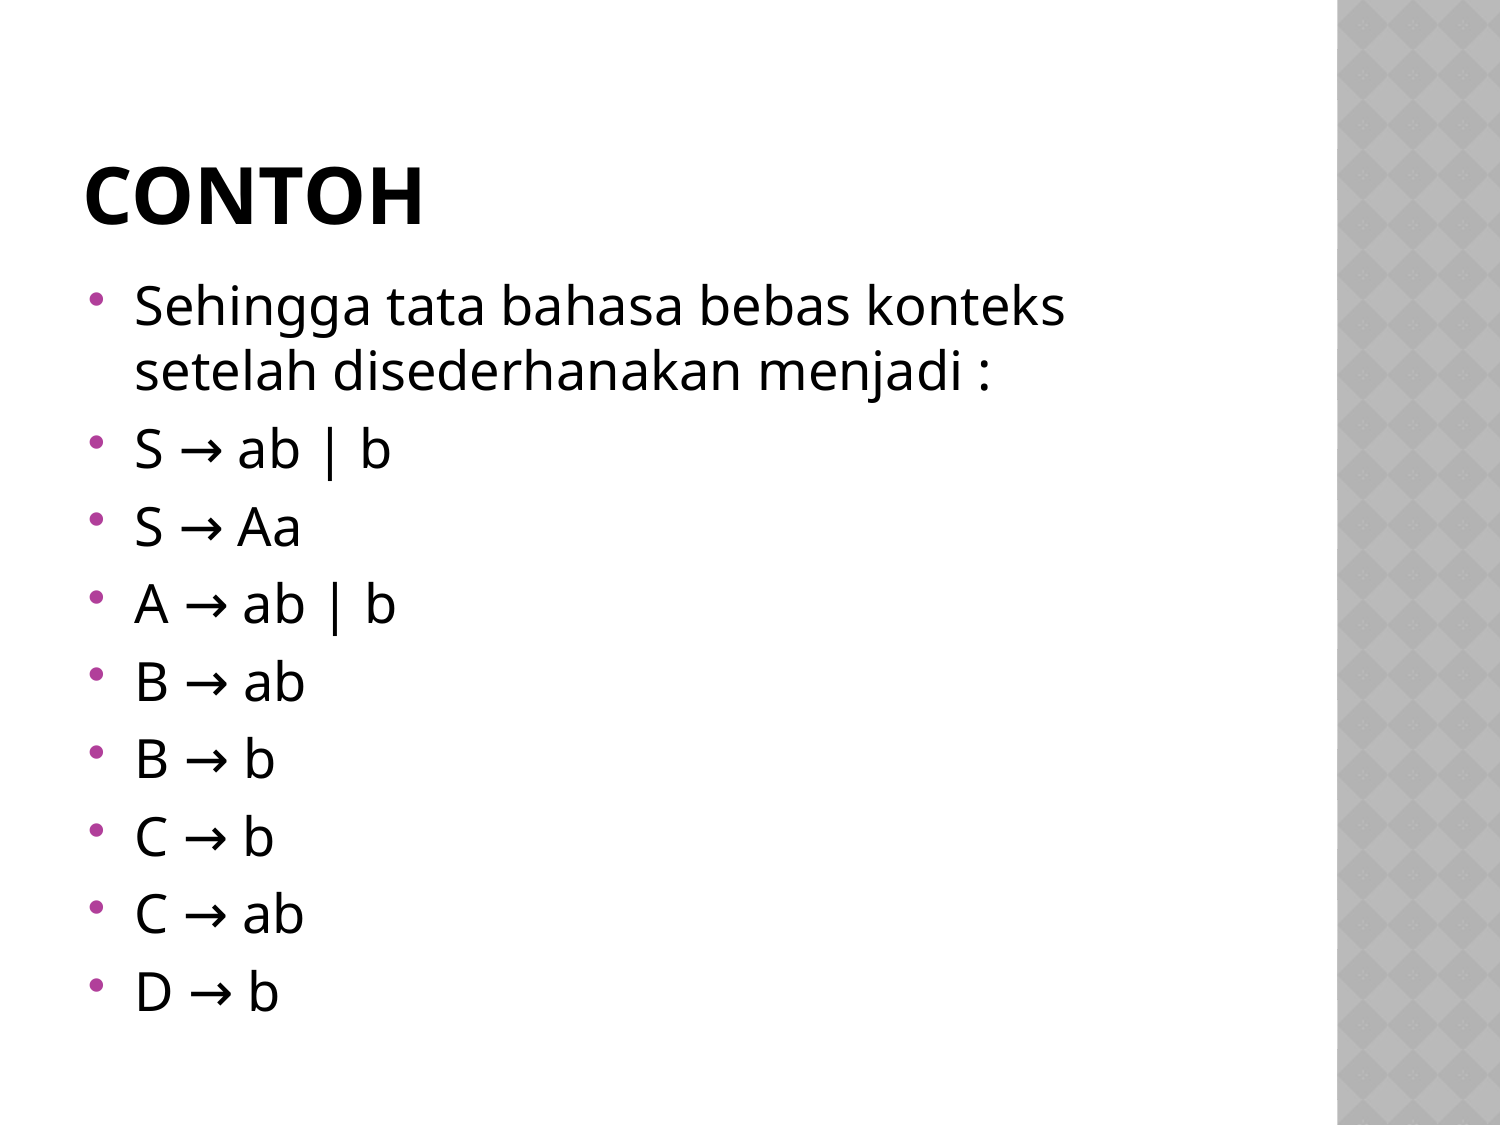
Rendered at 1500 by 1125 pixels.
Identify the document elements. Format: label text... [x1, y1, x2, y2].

list Sehingga tata bahasa bebas konteks setelah disederhanakan menjadi : S → ab | b S → Aa A → ab | b B → ab B → b C → b C → ab D → b [75, 264, 1263, 1059]
title CONTOH [75, 52, 1263, 240]
